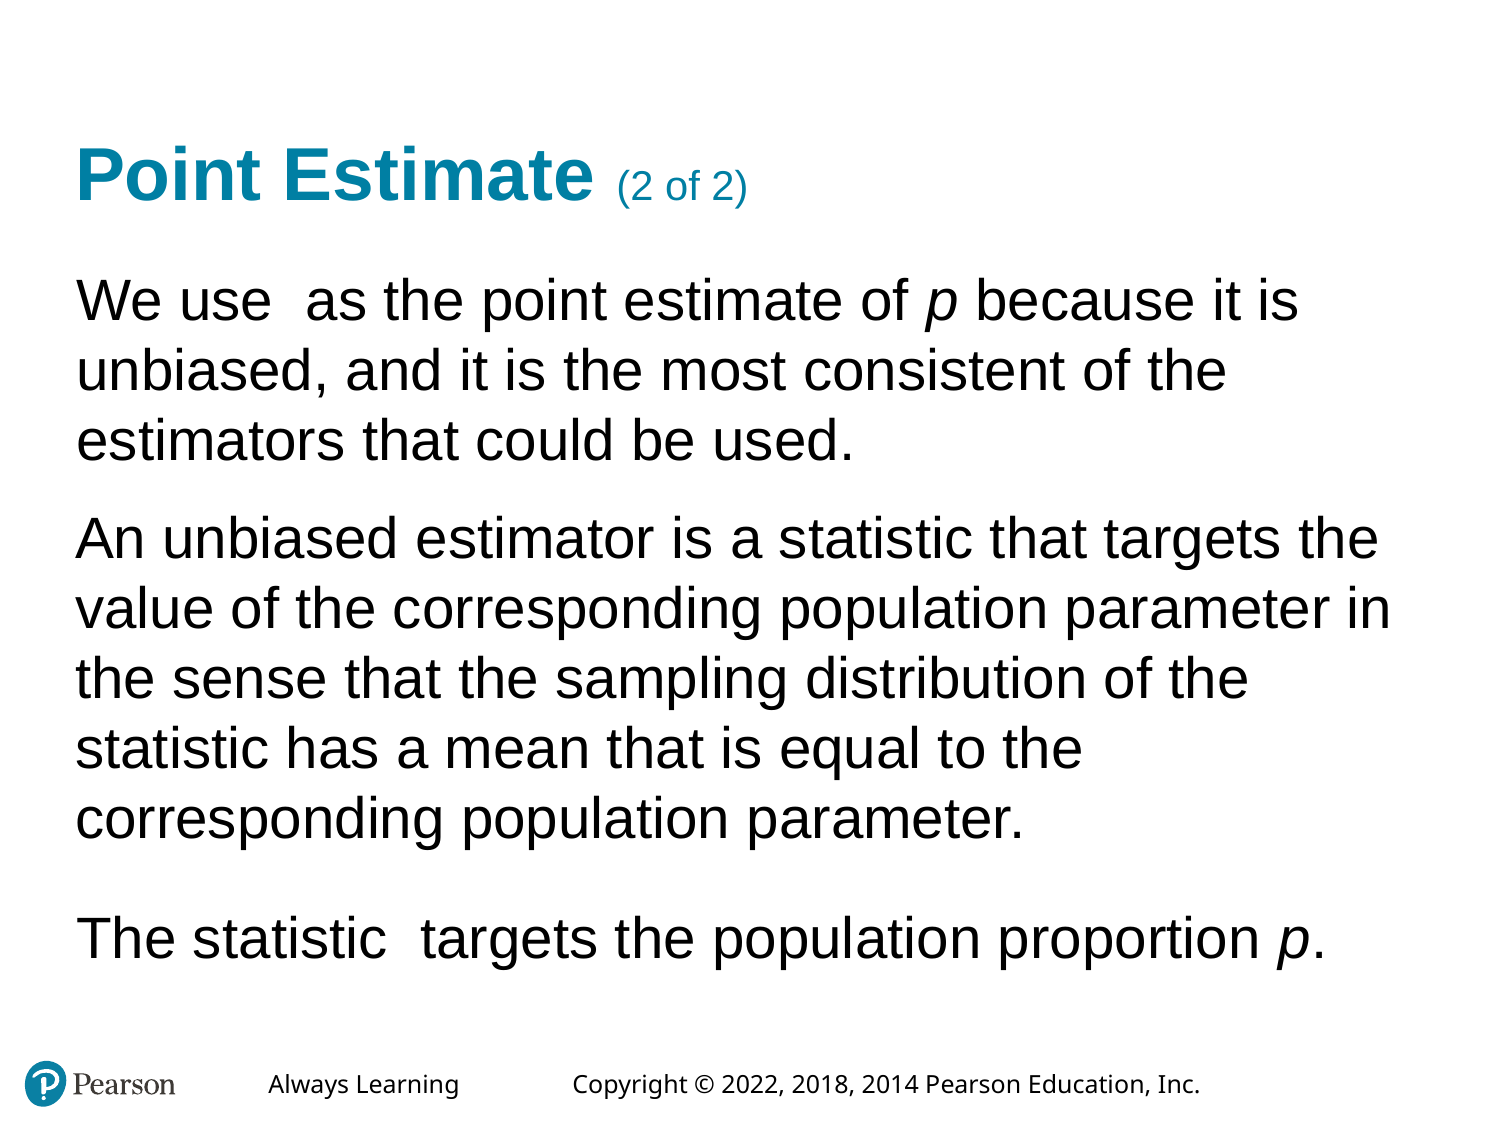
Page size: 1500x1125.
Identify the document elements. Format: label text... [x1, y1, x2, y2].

title Point Estimate (2 of 2) [75, 35, 1425, 216]
list An unbiased estimator is a statistic that targets the value of the corresponding population parameter in the sense that the sampling distribution of the statistic has a mean that is equal to the corresponding population parameter. [75, 500, 1400, 863]
